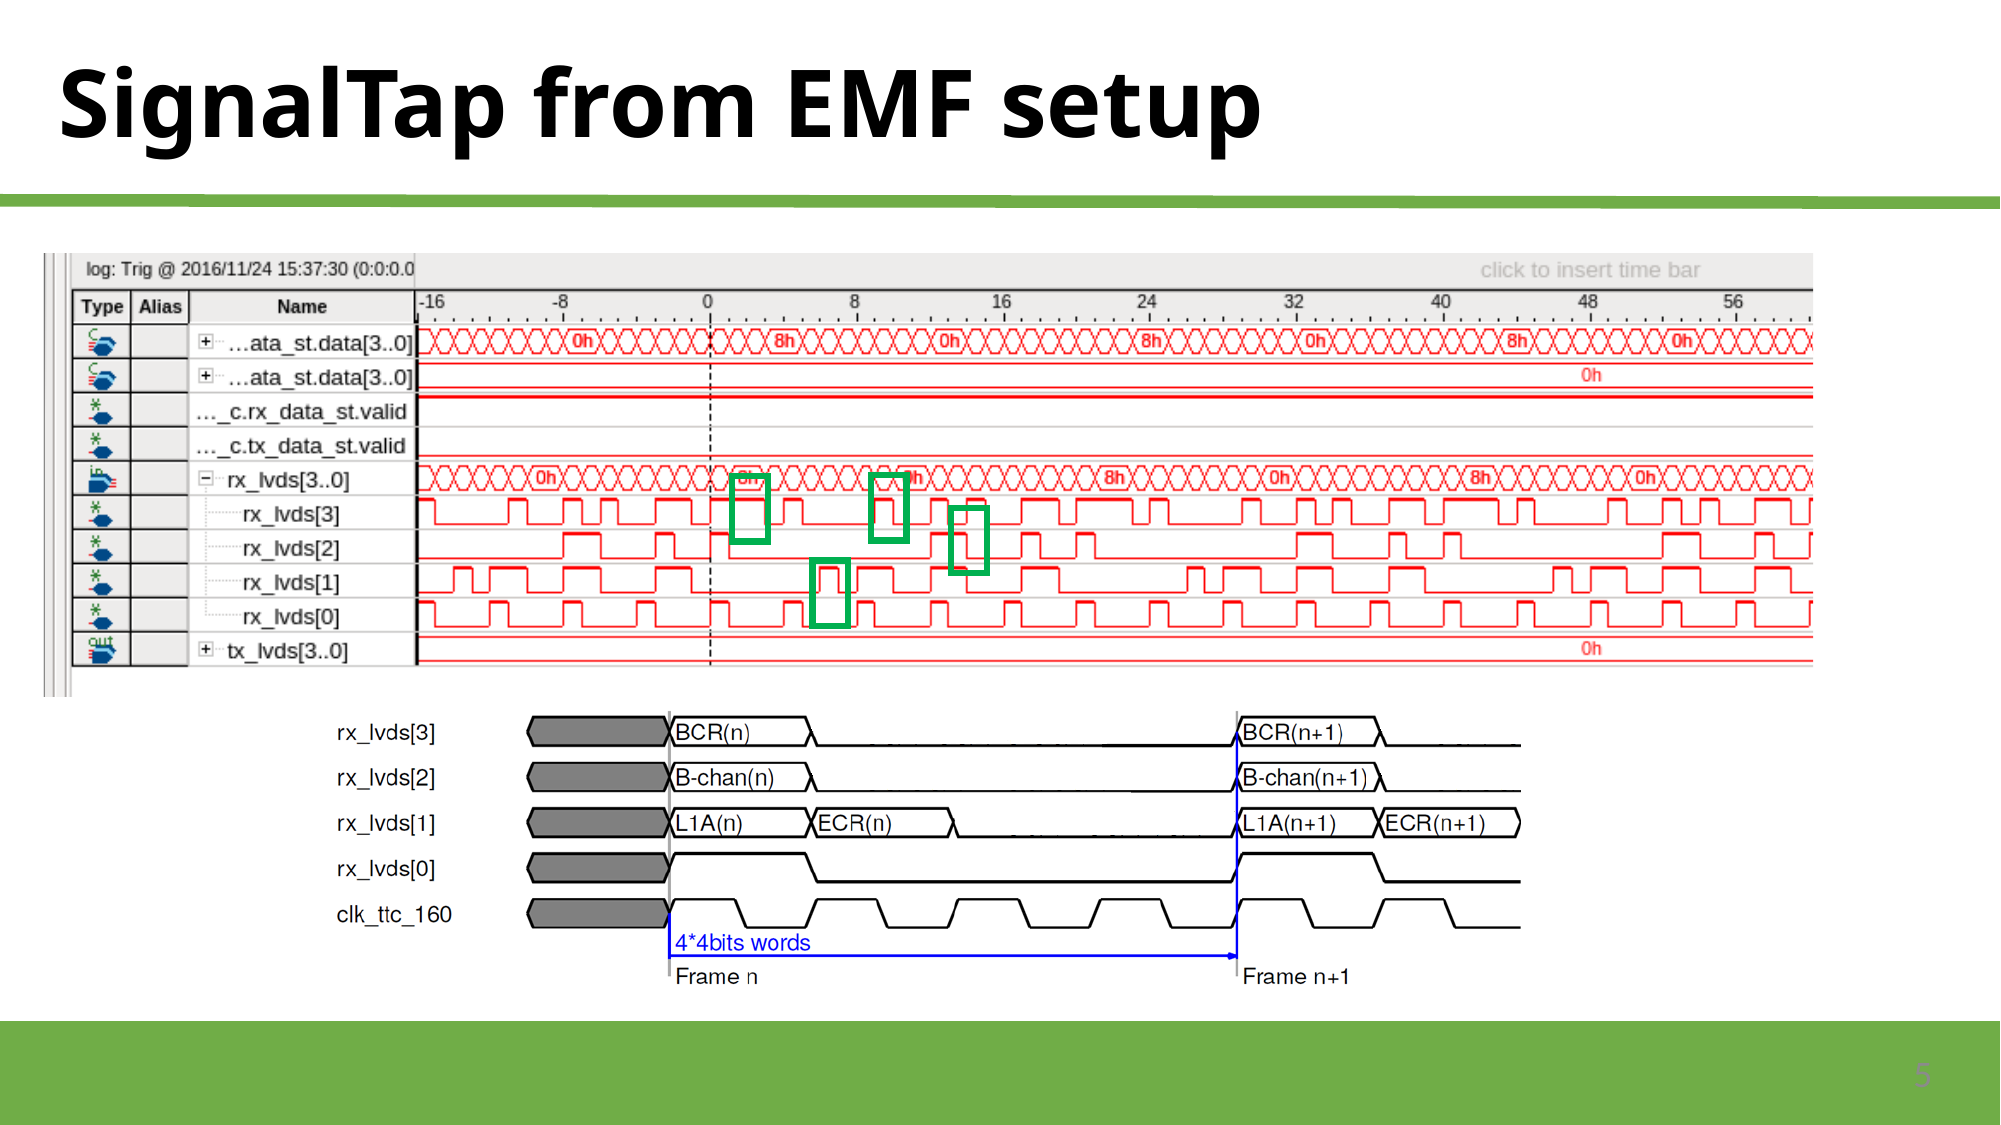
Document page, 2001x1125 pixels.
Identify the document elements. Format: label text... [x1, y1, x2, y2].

slide_number 5 [1497, 1042, 1948, 1103]
title SignalTap from EMF setup [43, 207, 1769, 216]
text_box [0, 1021, 2000, 1125]
picture [336, 709, 1521, 1009]
picture [43, 253, 1814, 697]
title SignalTap from EMF setup [43, 0, 1769, 196]
